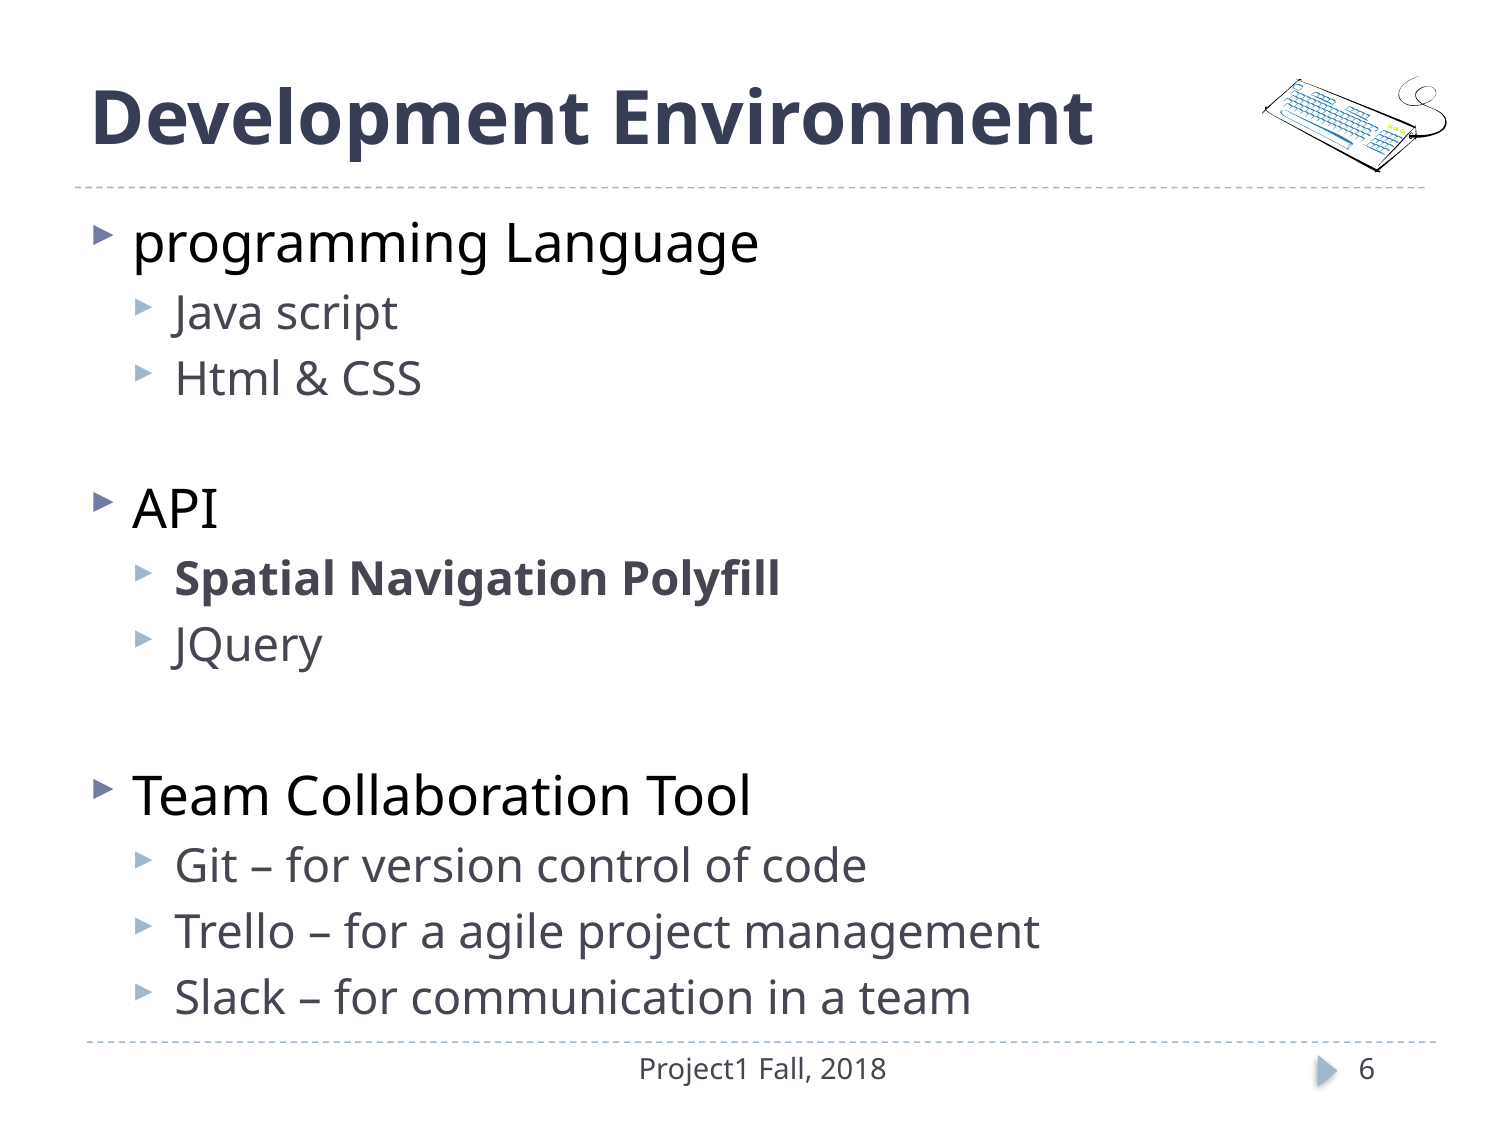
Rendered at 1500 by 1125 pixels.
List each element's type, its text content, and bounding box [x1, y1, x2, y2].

list programming Language Java script Html & CSS API Spatial Navigation Polyfill JQuery Team Collaboration Tool Git – for version control of code Trello – for a agile project management Slack – for communication in a team [75, 200, 1425, 1036]
title Development Environment [75, 60, 1425, 167]
footer Project1 Fall, 2018 [475, 1042, 1051, 1103]
slide_number 6 [1343, 1042, 1457, 1103]
